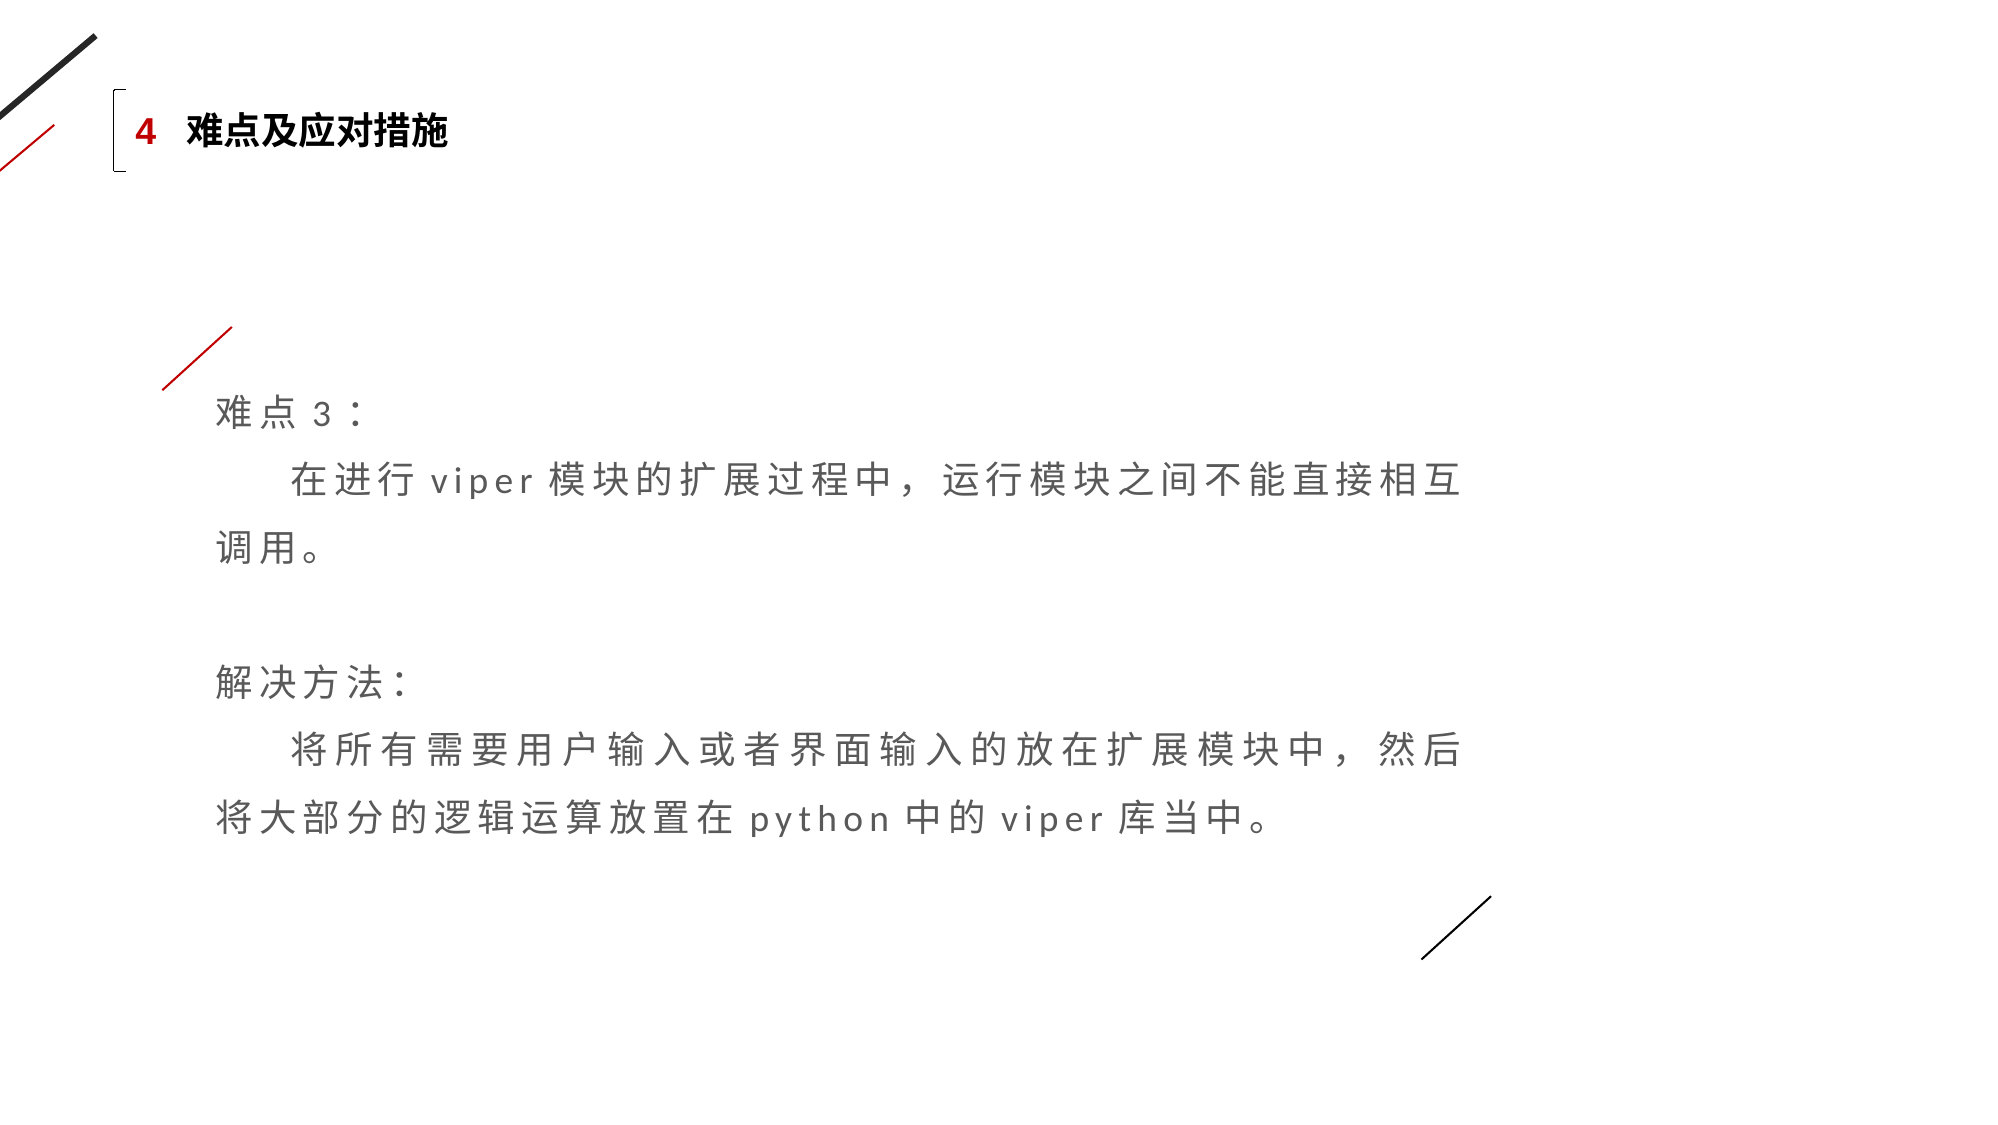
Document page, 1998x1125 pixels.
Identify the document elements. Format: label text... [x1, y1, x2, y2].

text_box [113, 89, 126, 172]
text_box 4 难点及应对措施 [127, 100, 457, 160]
text_box 难点3： 在进行viper模块的扩展过程中，运行模块之间不能直接相互调用。 解决方法： 将所有需要用户输入或者界面输入的放在扩展模块中，然后将大部分的逻辑运算放置在python中的viper库当中。 [207, 358, 1475, 846]
